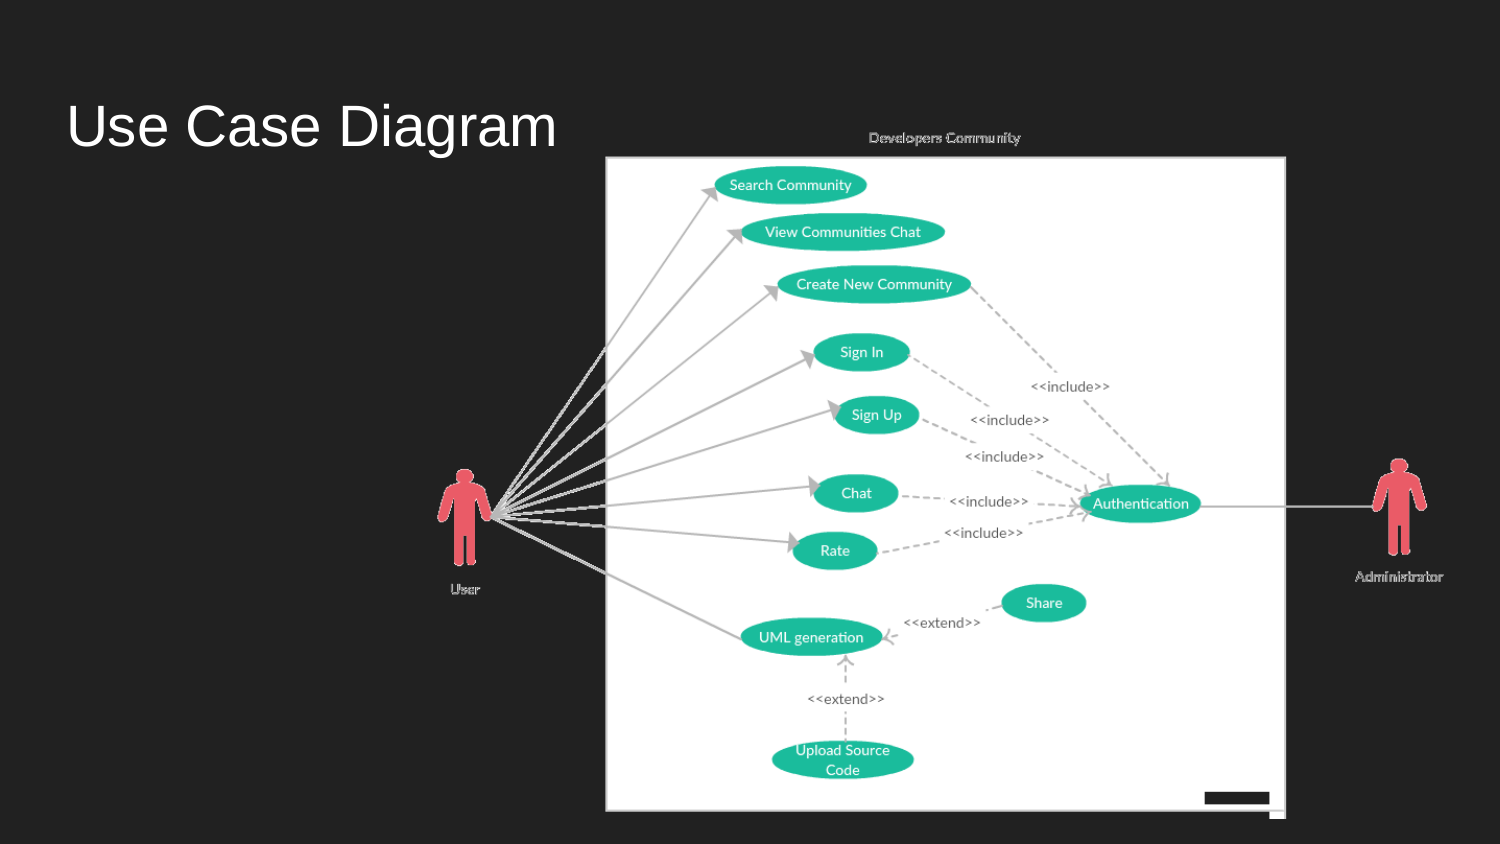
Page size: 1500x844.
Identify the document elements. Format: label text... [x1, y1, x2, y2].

picture [428, 119, 1450, 820]
title Use Case Diagram [51, 72, 1449, 167]
